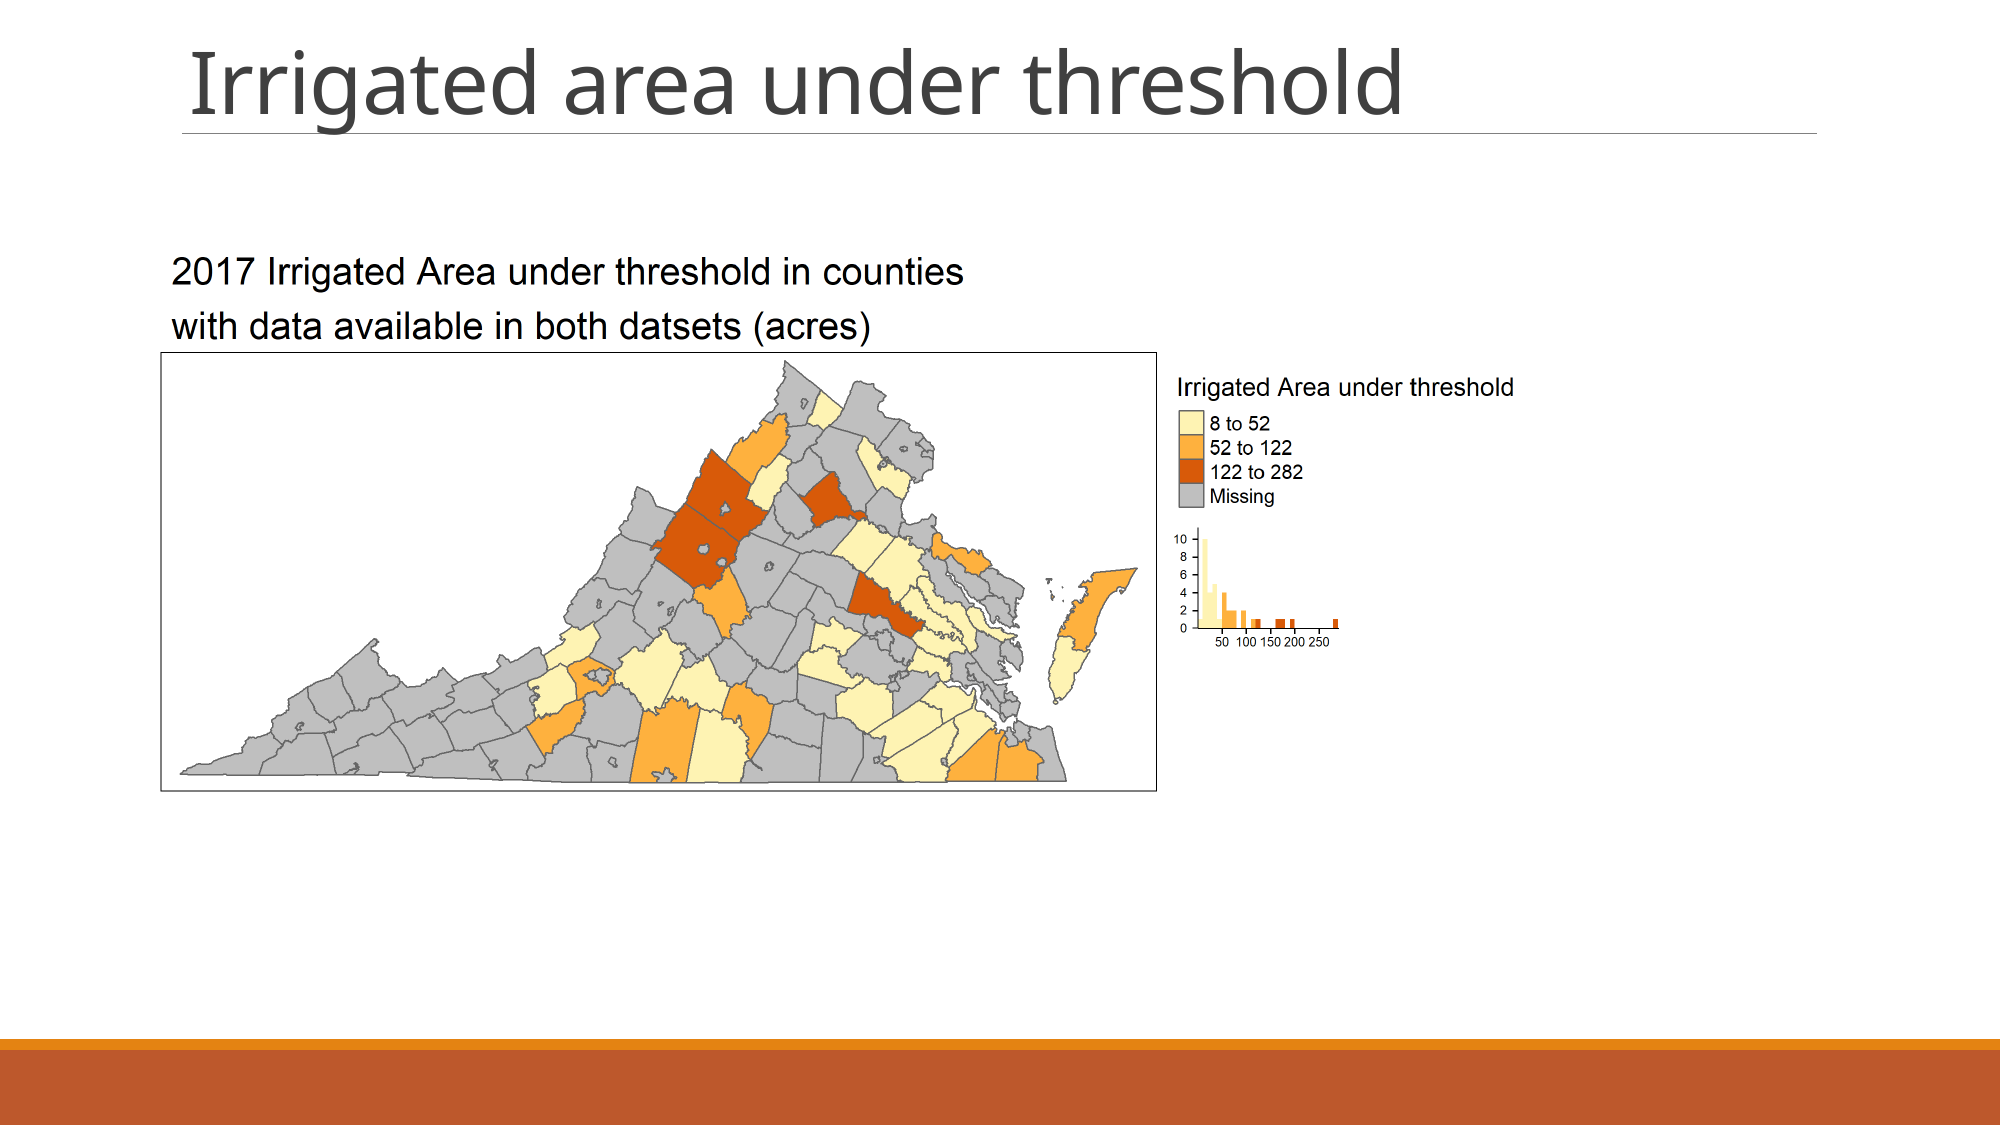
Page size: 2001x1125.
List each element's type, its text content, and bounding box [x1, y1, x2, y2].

text_box Irrigated area under threshold [174, 35, 1825, 140]
picture [130, 139, 1641, 895]
